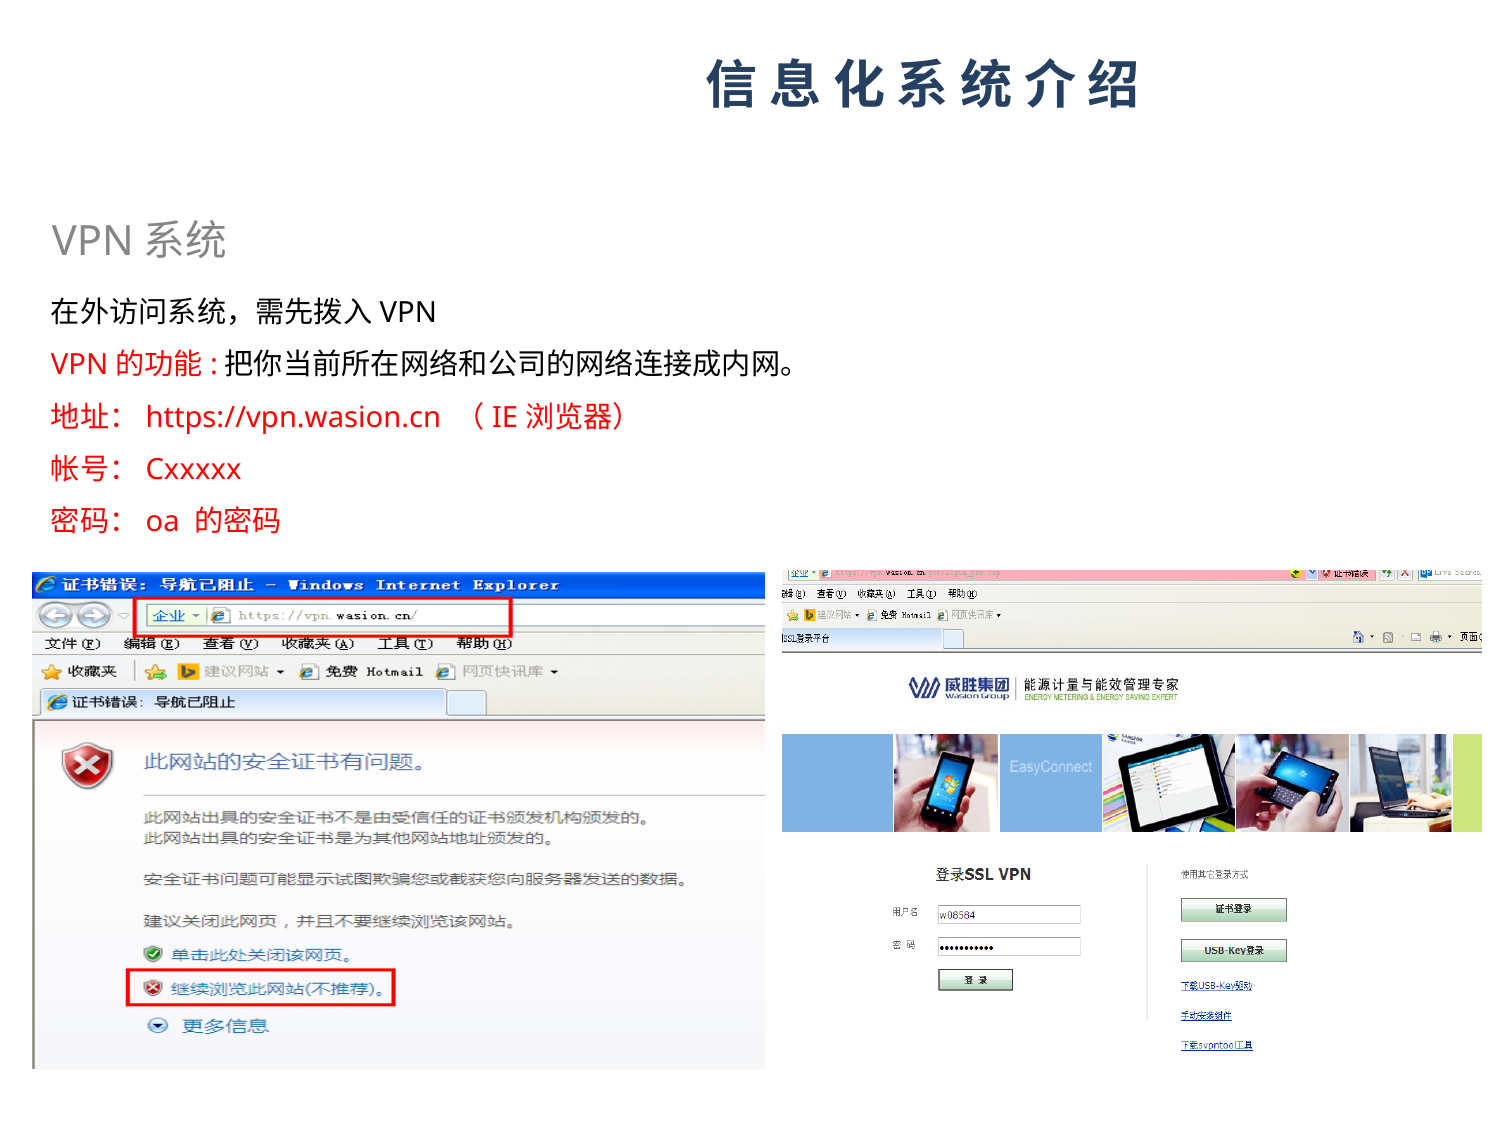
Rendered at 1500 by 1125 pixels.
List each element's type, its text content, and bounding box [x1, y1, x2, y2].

text_box 信 息 化 系 统 介 绍 [471, 44, 1375, 122]
text_box VPN系统 [26, 206, 252, 272]
picture [782, 570, 1482, 1067]
picture [32, 572, 765, 1070]
text_box 在外访问系统，需先拨入VPN VPN的功能:把你当前所在网络和公司的网络连接成内网。 地址：https://vpn.wasion.cn （IE浏览器） 帐号：Cxxxxx 密码：oa 的密码 [36, 268, 1320, 581]
